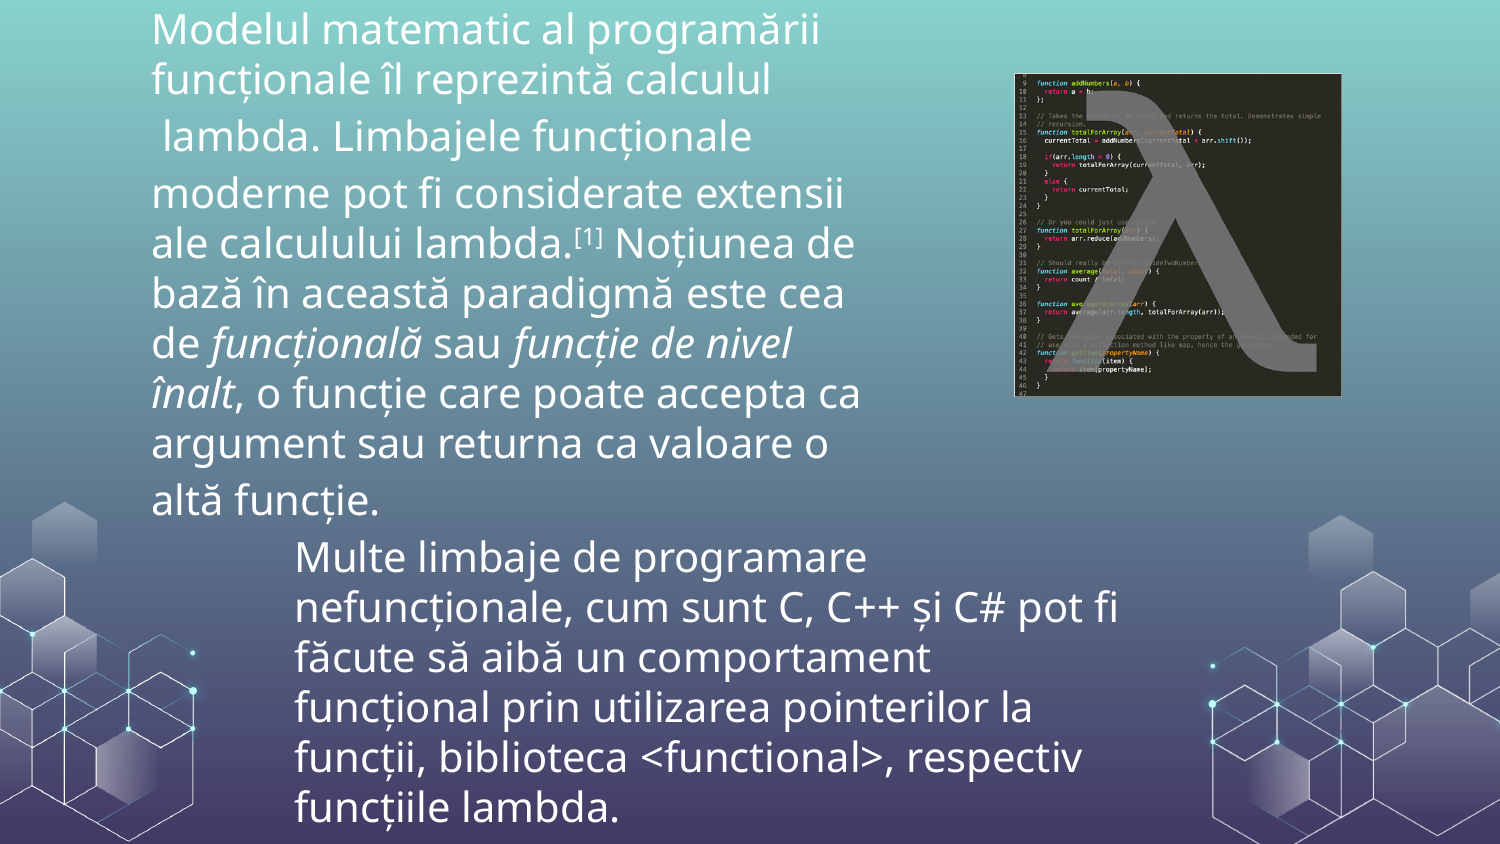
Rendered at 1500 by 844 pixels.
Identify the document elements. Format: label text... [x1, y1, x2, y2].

text_box Modelul matematic al programării funcționale îl reprezintă calculul lambda. Limbajele funcționale moderne pot fi considerate extensii ale calculului lambda.[1] Noțiunea de bază în această paradigmă este cea de funcțională sau funcție de nivel înalt, o funcție care poate accepta ca argument sau returna ca valoare o altă funcție. [136, 96, 904, 430]
text_box Multe limbaje de programare nefuncționale, cum sunt C, C++ și C# pot fi făcute să aibă un comportament funcțional prin utilizarea pointerilor la funcții, biblioteca <functional>, respectiv funcțiile lambda. [279, 523, 1144, 839]
picture [1013, 73, 1342, 397]
picture [0, 501, 216, 842]
picture [1190, 515, 1500, 844]
